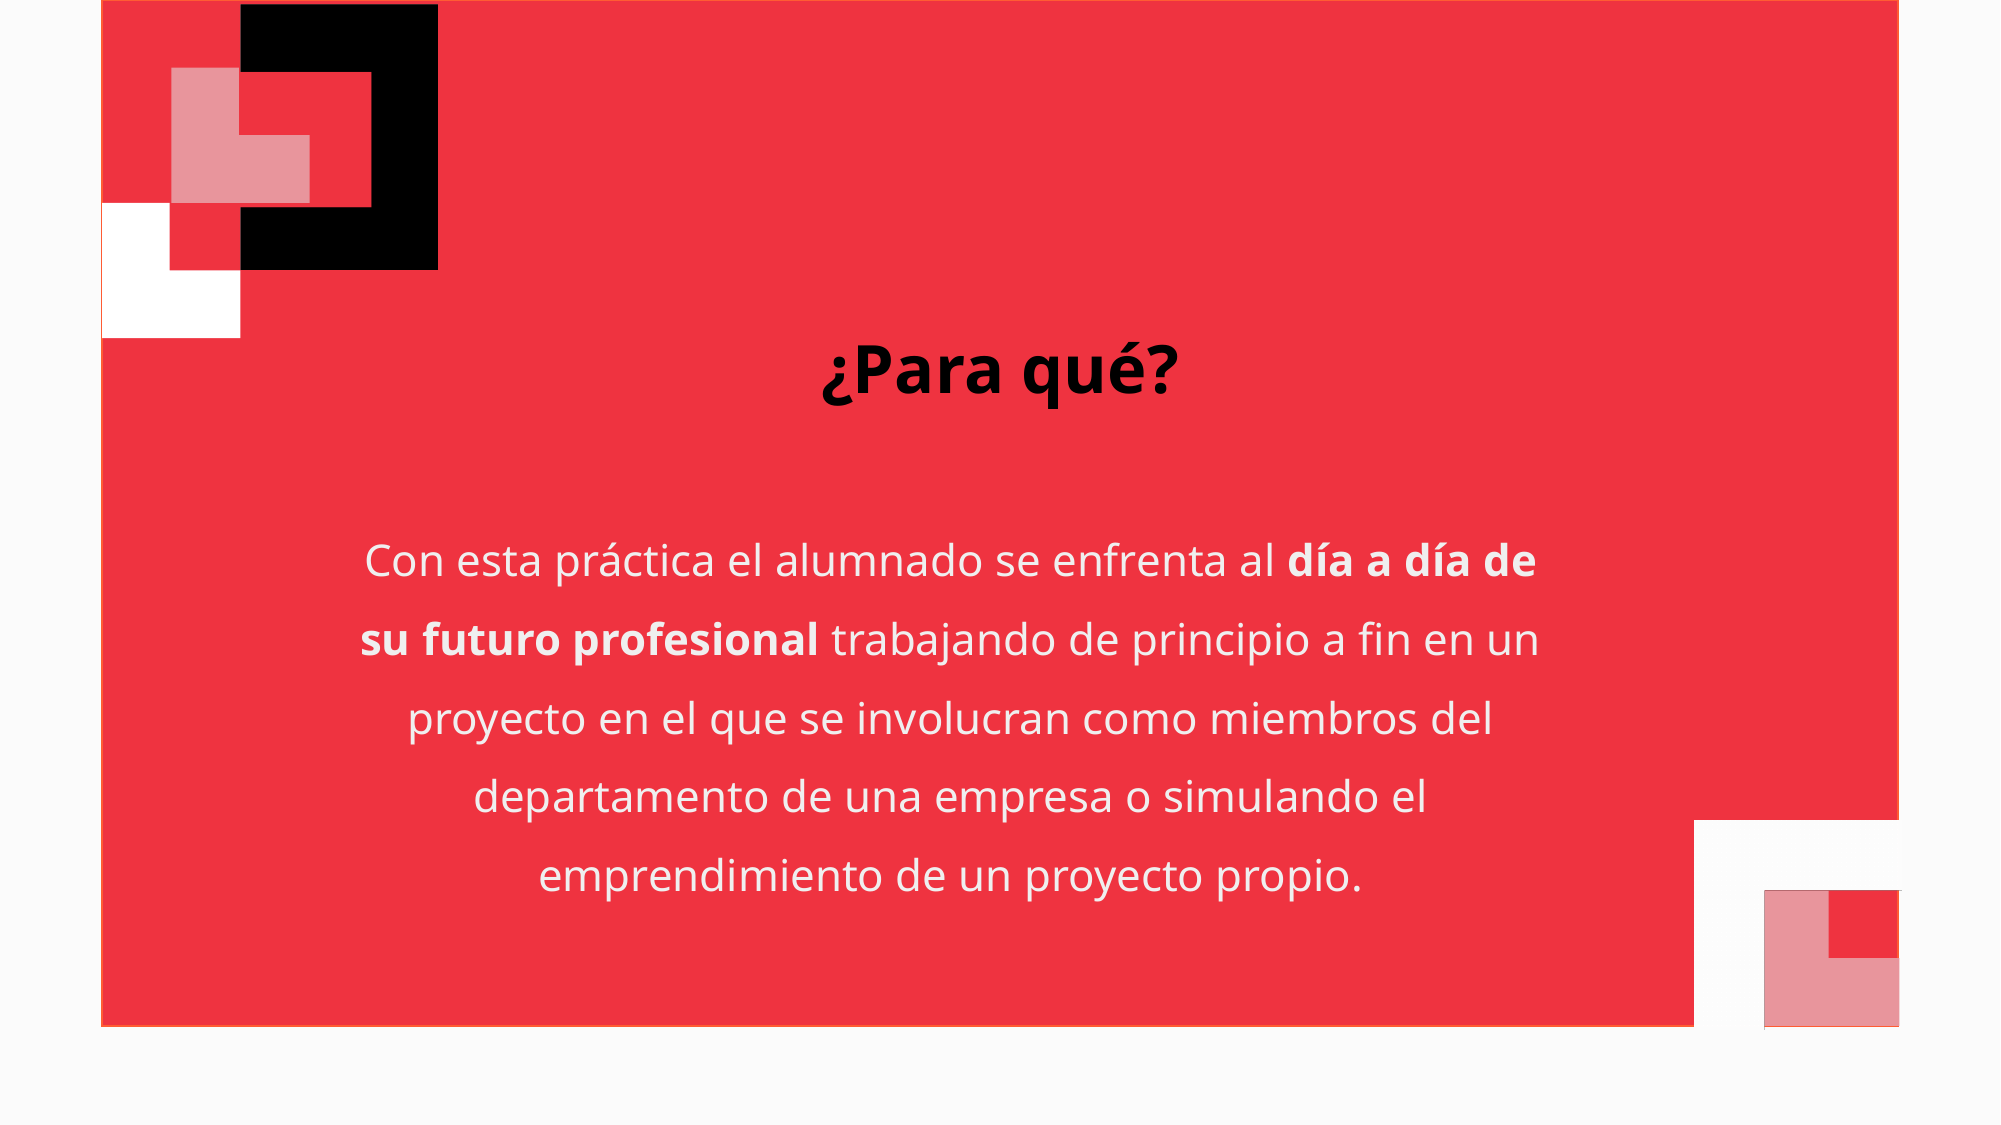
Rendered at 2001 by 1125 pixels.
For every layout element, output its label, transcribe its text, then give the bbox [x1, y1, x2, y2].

text_box Con esta práctica el alumnado se enfrenta al día a día de su futuro profesional trabajando de principio a fin en un proyecto en el que se involucran como miembros del departamento de una empresa o simulando el emprendimiento de un proyecto propio. [322, 499, 1579, 721]
picture [206, 5, 472, 270]
text_box ¿Para qué? [506, 319, 1494, 415]
text_box [102, 202, 241, 339]
text_box [171, 67, 201, 203]
text_box [102, 0, 1898, 1026]
picture [1693, 820, 1902, 1030]
